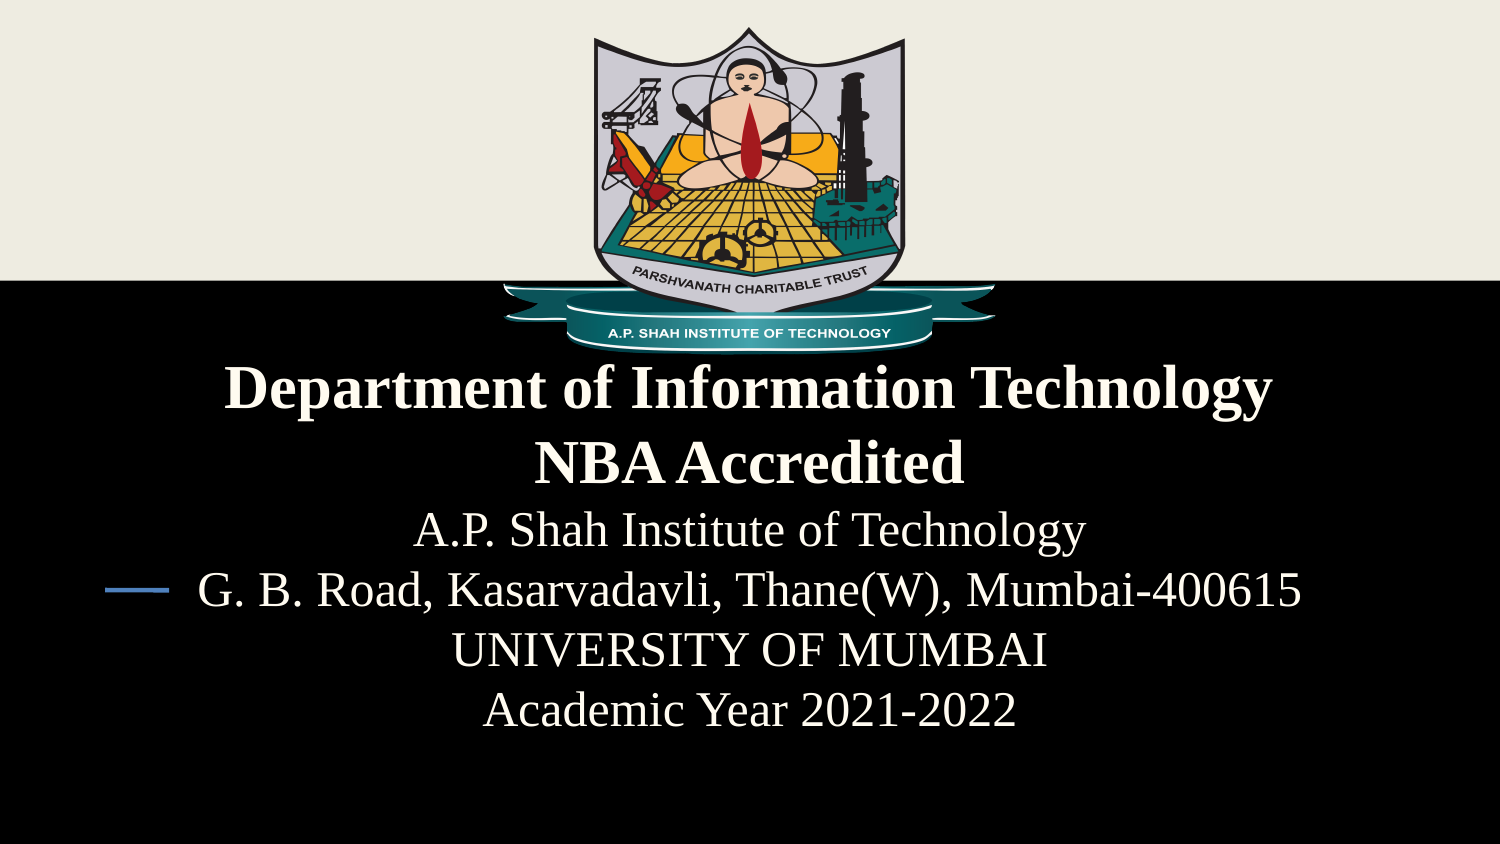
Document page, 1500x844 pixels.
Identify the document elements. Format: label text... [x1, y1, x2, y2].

picture [503, 27, 997, 356]
text_box Department of Information Technology NBA Accredited A.P. Shah Institute of Technology G. B. Road, Kasarvadavli, Thane(W), Mumbai-400615 UNIVERSITY OF MUMBAI Academic Year 2021-2022 [84, 365, 1416, 751]
